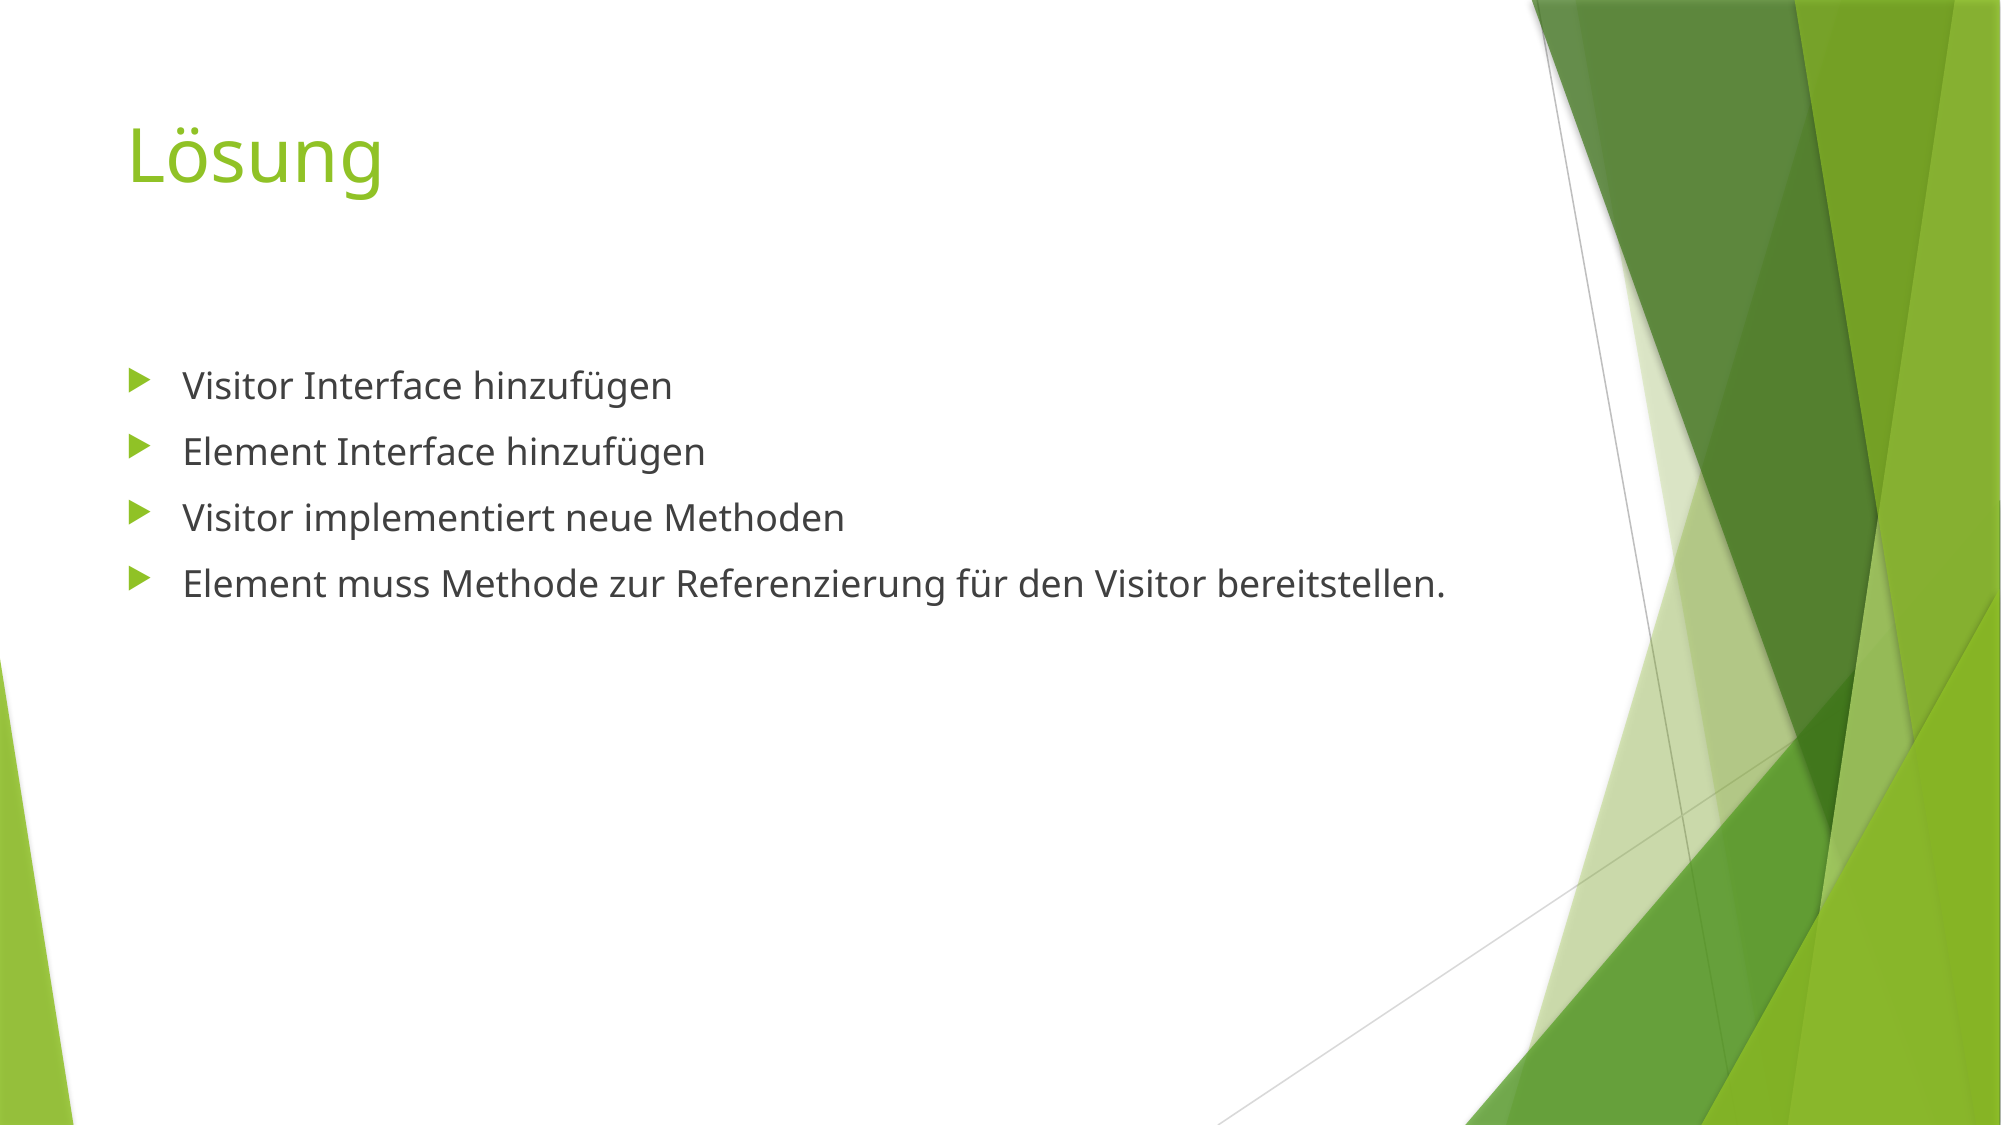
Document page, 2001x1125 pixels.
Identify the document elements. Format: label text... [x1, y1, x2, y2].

list Visitor Interface hinzufügen Element Interface hinzufügen Visitor implementiert neue Methoden Element muss Methode zur Referenzierung für den Visitor bereitstellen. [111, 354, 1522, 992]
title Lösung [111, 99, 1522, 317]
